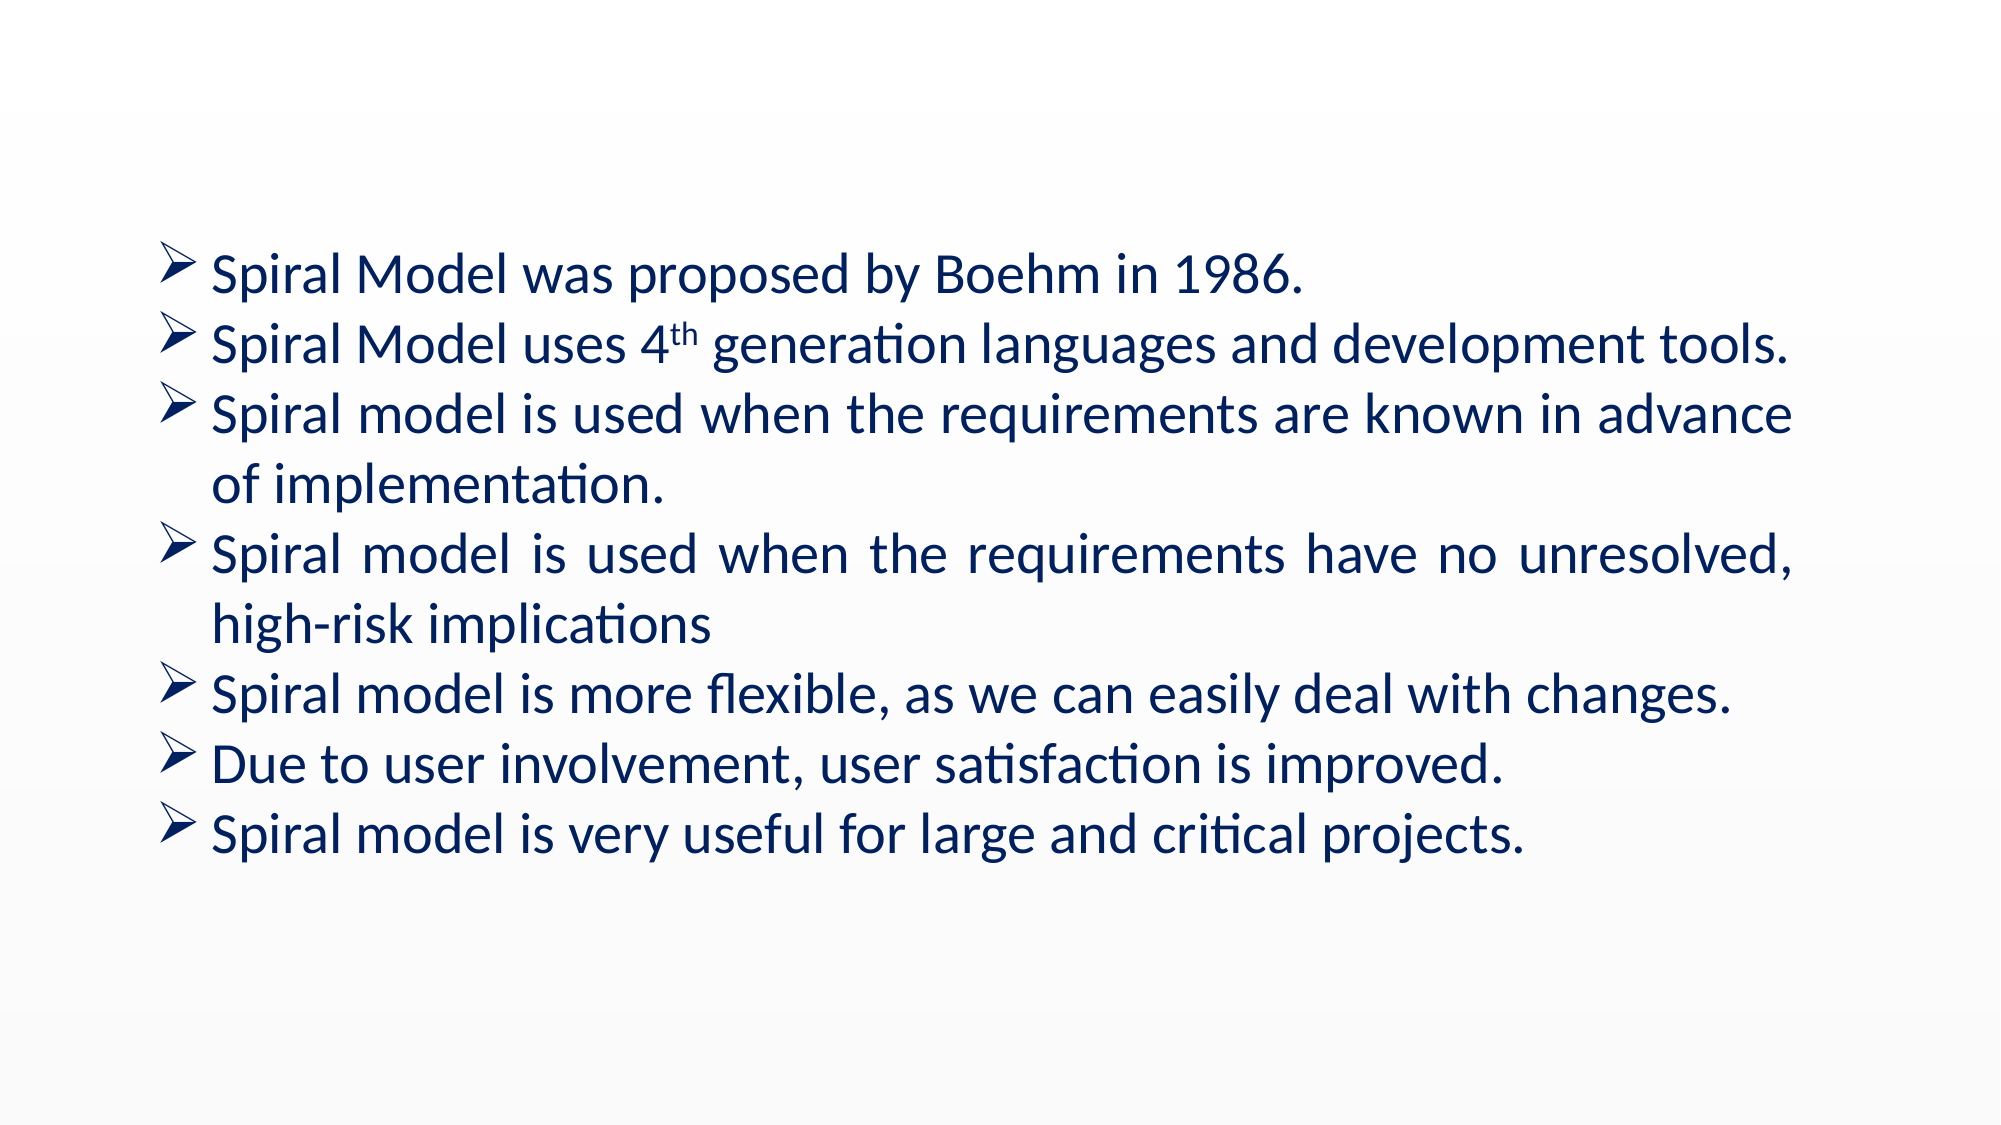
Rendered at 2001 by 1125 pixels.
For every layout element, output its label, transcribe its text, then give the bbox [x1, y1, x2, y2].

text_box Spiral Model was proposed by Boehm in 1986. Spiral Model uses 4th generation languages and development tools. Spiral model is used when the requirements are known in advance of implementation. Spiral model is used when the requirements have no unresolved, high-risk implications Spiral model is more flexible, as we can easily deal with changes. Due to user involvement, user satisfaction is improved. Spiral model is very useful for large and critical projects. [140, 227, 1810, 1013]
